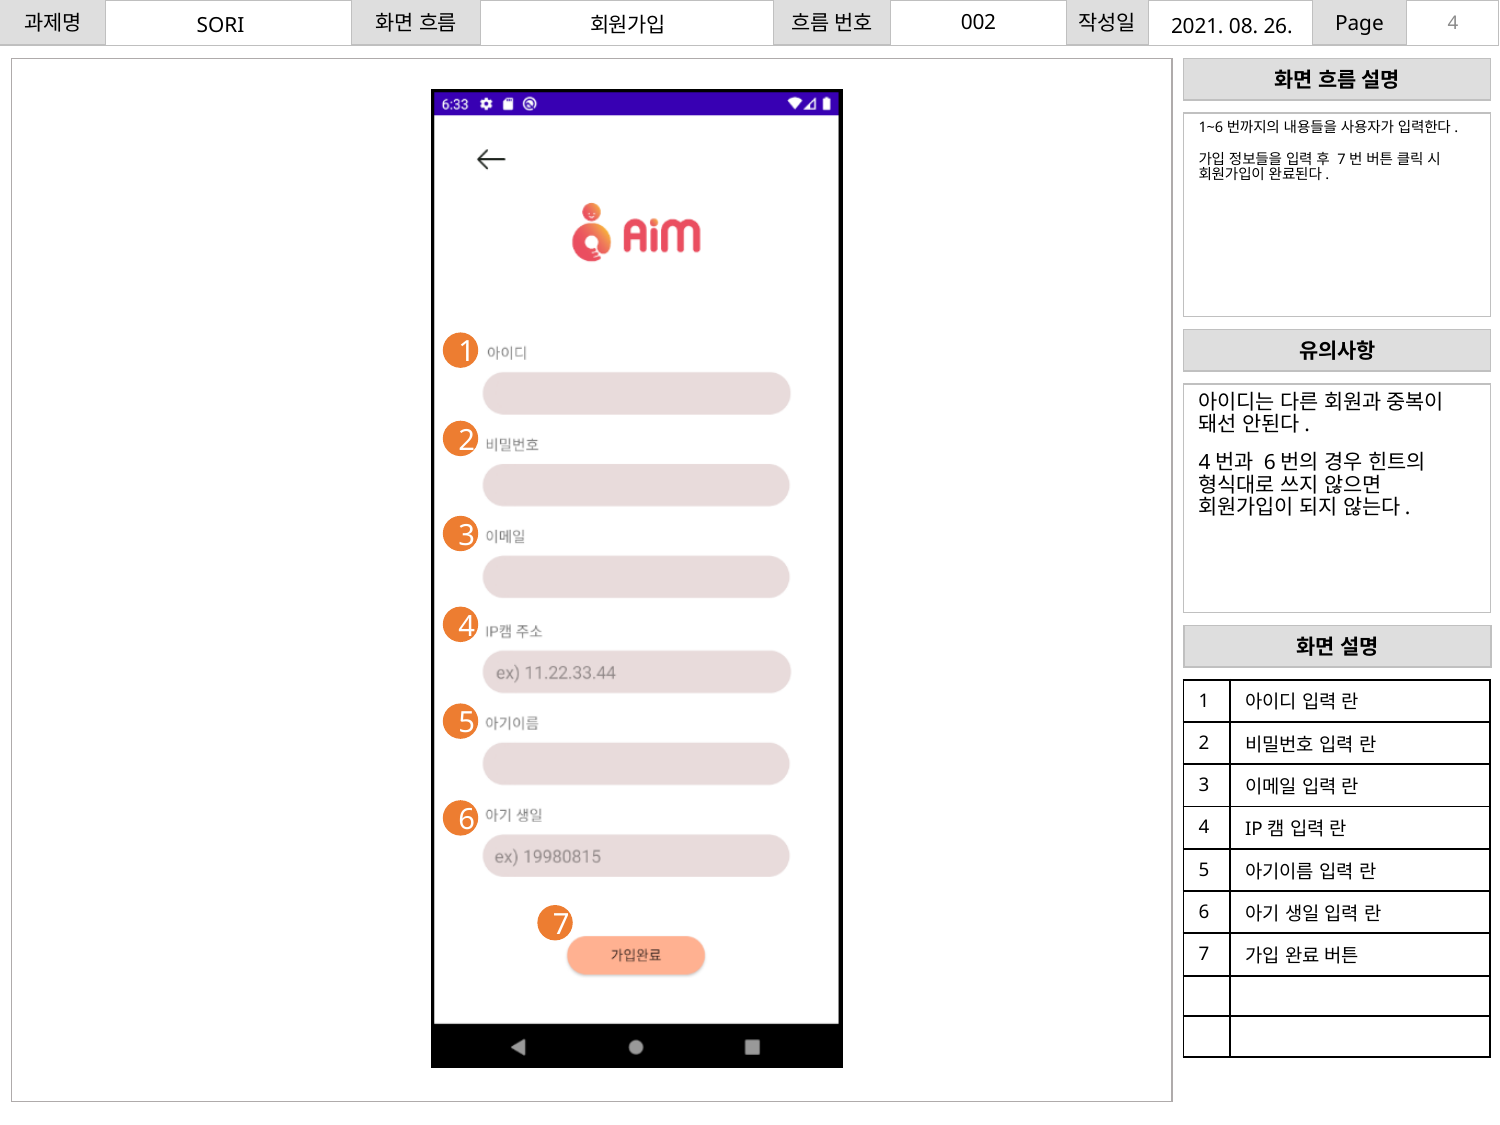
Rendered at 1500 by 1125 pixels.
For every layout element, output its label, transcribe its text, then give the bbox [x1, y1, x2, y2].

table_cell [1231, 1017, 1489, 1056]
list 002 [890, 0, 1067, 45]
table_cell IP캠 입력 란 [1231, 807, 1489, 848]
list 1~6번까지의 내용들을 사용자가 입력한다. 가입 정보들을 입력 후 7번 버튼 클릭 시 회원가입이 완료된다. [1183, 112, 1491, 317]
table_cell 2 [1184, 723, 1229, 763]
table_cell [1184, 1017, 1229, 1056]
table_cell [1231, 977, 1489, 1015]
table_cell 3 [1184, 765, 1229, 806]
table_cell 가입 완료 버튼 [1231, 934, 1489, 975]
table_cell 아기 생일 입력 란 [1231, 892, 1489, 932]
picture [431, 89, 843, 1068]
slide_number 4 [1406, 0, 1500, 47]
table_header 1 [1184, 681, 1229, 721]
list 아이디는 다른 회원과 중복이 돼선 안된다. 4번과 6번의 경우 힌트의 형식대로 쓰지 않으면 회원가입이 되지 않는다. [1183, 383, 1491, 613]
table_cell 6 [1184, 892, 1229, 932]
table_cell 아기이름 입력 란 [1231, 850, 1489, 890]
text_box 회원가입 [493, 4, 762, 47]
text_box 2021. 08. 26. [1151, 4, 1312, 45]
table_cell [1184, 977, 1229, 1015]
table_header 아이디 입력 란 [1231, 681, 1489, 721]
text_box SORI [100, 4, 341, 47]
table_cell 비밀번호 입력 란 [1231, 723, 1489, 763]
table_cell 7 [1184, 934, 1229, 975]
table_cell 5 [1184, 850, 1229, 890]
table_cell 4 [1184, 807, 1229, 848]
table_cell 이메일 입력 란 [1231, 765, 1489, 806]
